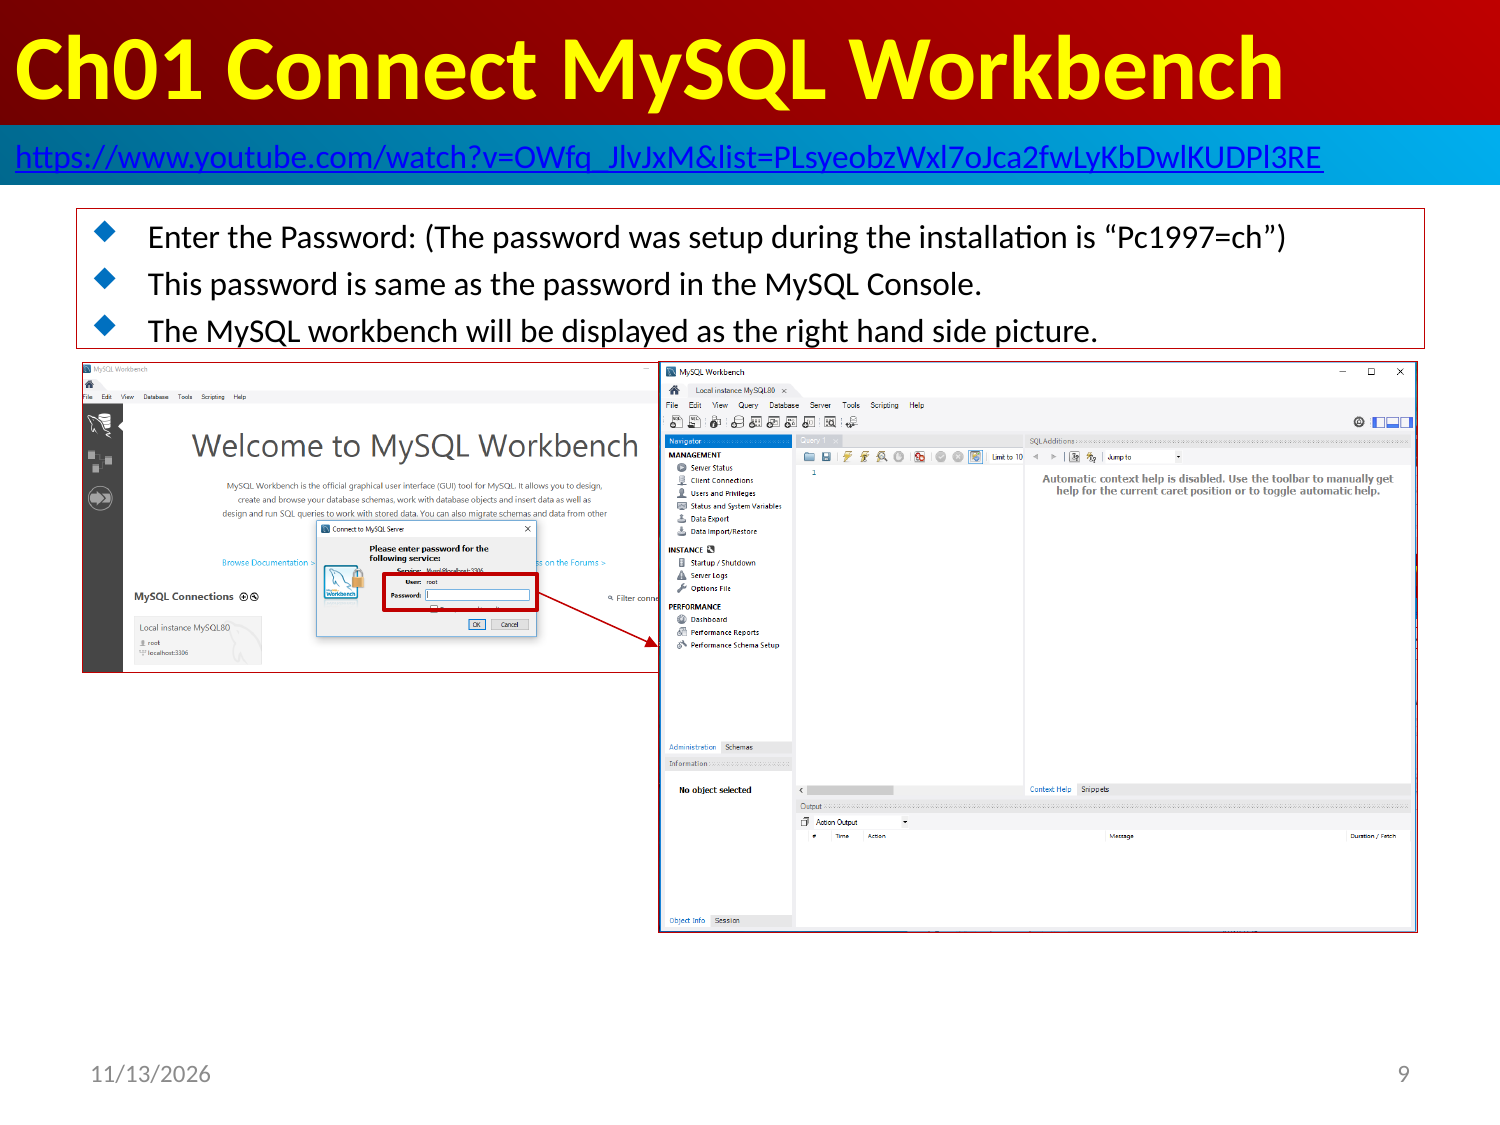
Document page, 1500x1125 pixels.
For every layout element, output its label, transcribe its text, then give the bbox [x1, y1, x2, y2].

picture [81, 360, 1419, 933]
subtitle Enter the Password: (The password was setup during the installation is “Pc1997=ch”) This password is same as the password in the MySQL Console. The MySQL workbench will be displayed as the right hand side picture. [76, 208, 1425, 349]
title Ch01 Connect MySQL Workbench [0, 0, 1500, 125]
text_box https://www.youtube.com/watch?v=OWfq_JlvJxM&list=PLsyeobzWxl7oJca2fwLyKbDwlKUDPl3RE [0, 125, 1500, 185]
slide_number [75, 1042, 425, 1103]
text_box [537, 591, 659, 647]
slide_number 9 [1074, 1042, 1425, 1103]
